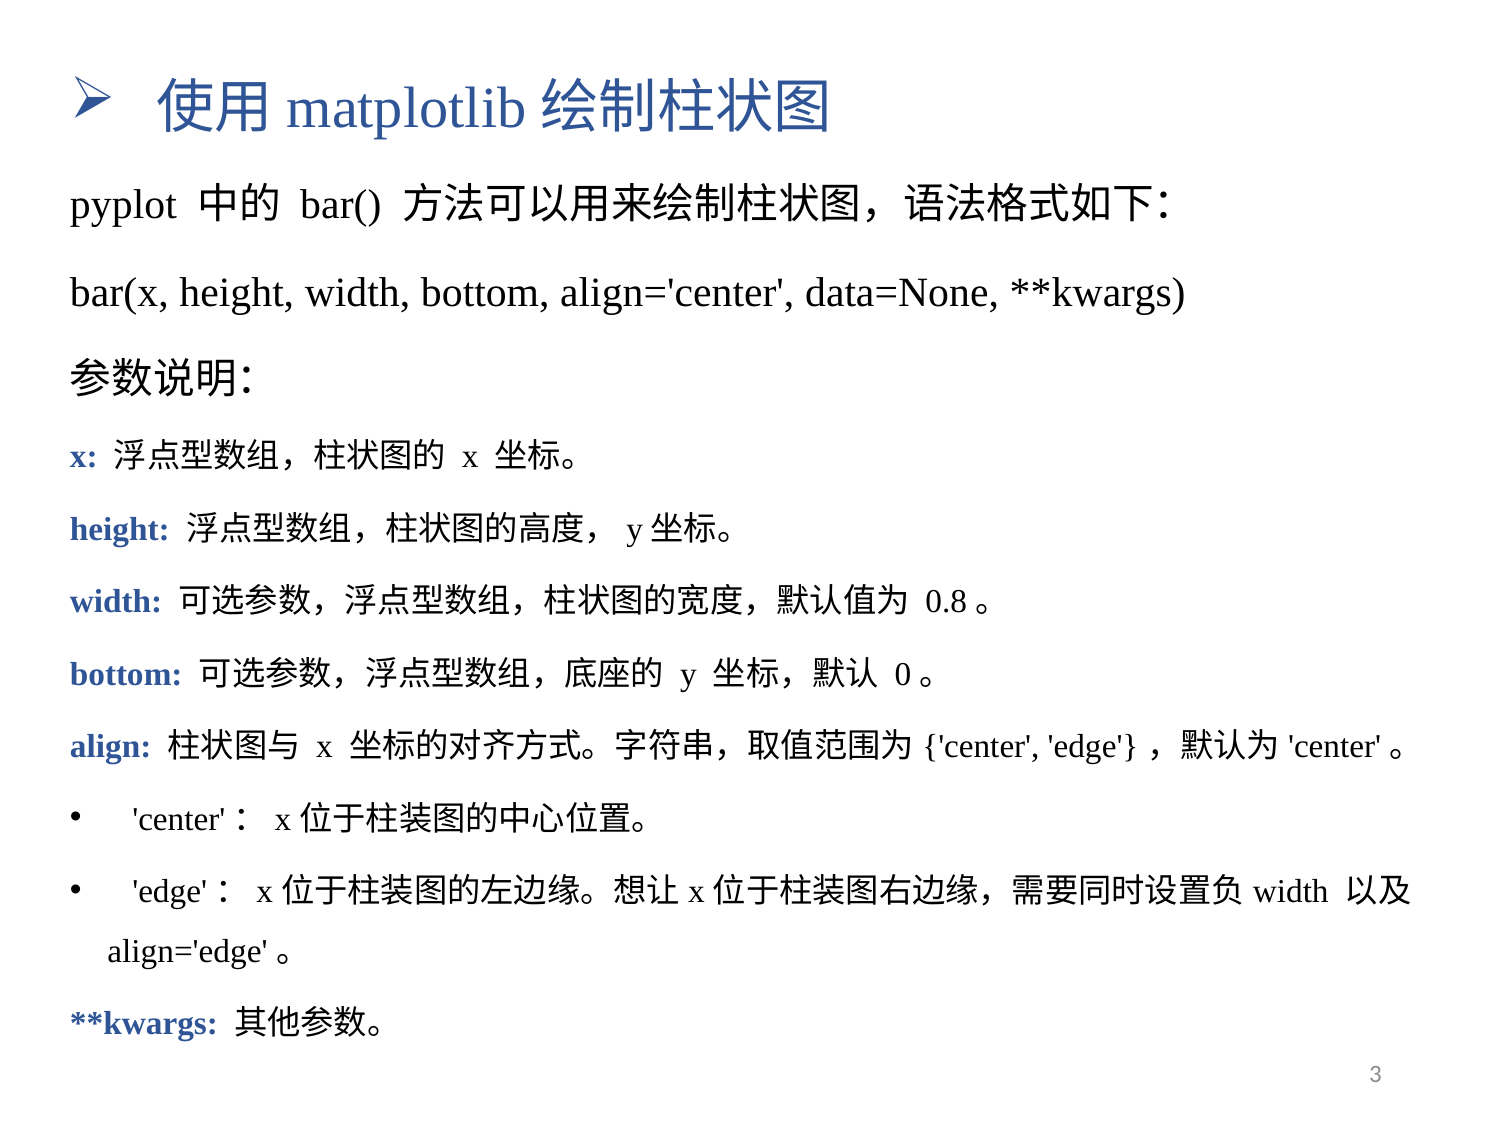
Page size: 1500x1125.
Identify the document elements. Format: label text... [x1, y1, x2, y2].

list 使用matplotlib绘制柱状图 pyplot 中的 bar() 方法可以用来绘制柱状图，语法格式如下： bar(x, height, width, bottom, align='center', data=None, **kwargs) 参数说明： x: 浮点型数组，柱状图的 x 坐标。 height: 浮点型数组，柱状图的高度，y坐标。 width: 可选参数，浮点型数组，柱状图的宽度，默认值为 0.8。 bottom: 可选参数，浮点型数组，底座的 y 坐标，默认 0。 align: 柱状图与 x 坐标的对齐方式。字符串，取值范围为{'center', 'edge'}，默认为'center'。 'center'：x位于柱装图的中心位置。 'edge'：x位于柱装图的左边缘。想让x位于柱装图右边缘，需要同时设置负width 以及align='edge'。 **kwargs: 其他参数。 [54, 27, 1475, 1043]
slide_number 3 [1059, 1042, 1397, 1103]
